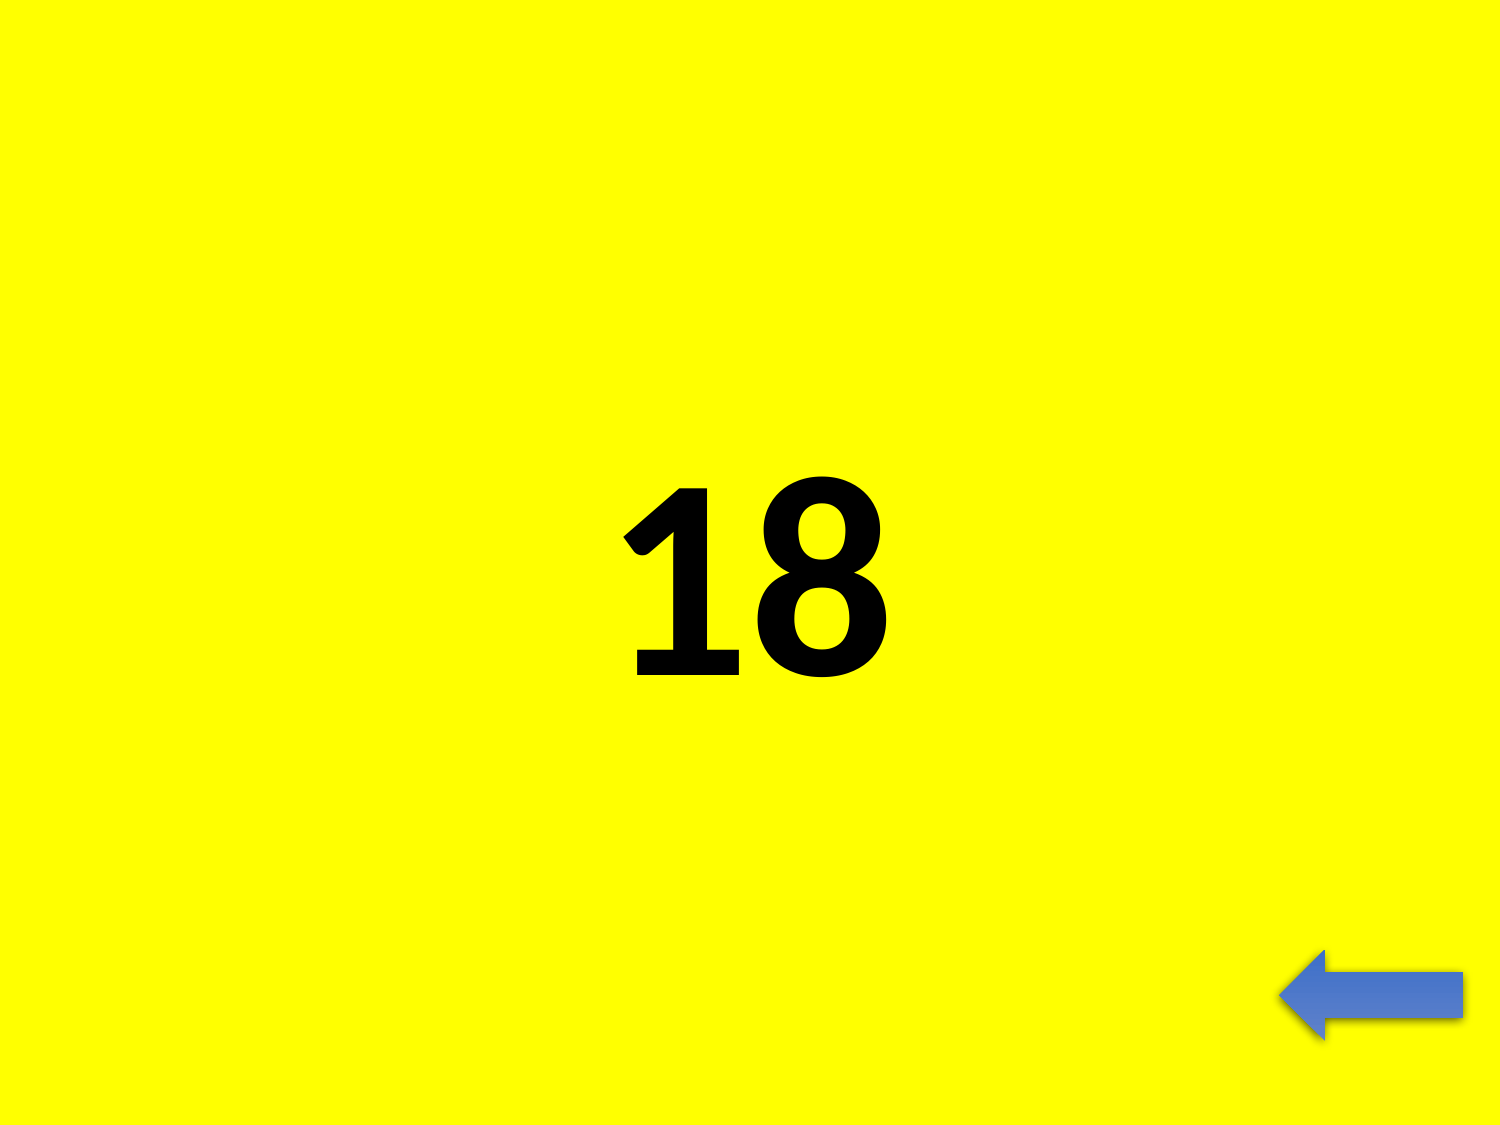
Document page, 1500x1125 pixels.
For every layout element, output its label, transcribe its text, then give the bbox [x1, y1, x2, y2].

text_box [1279, 949, 1463, 1041]
text_box 18 [589, 380, 911, 741]
